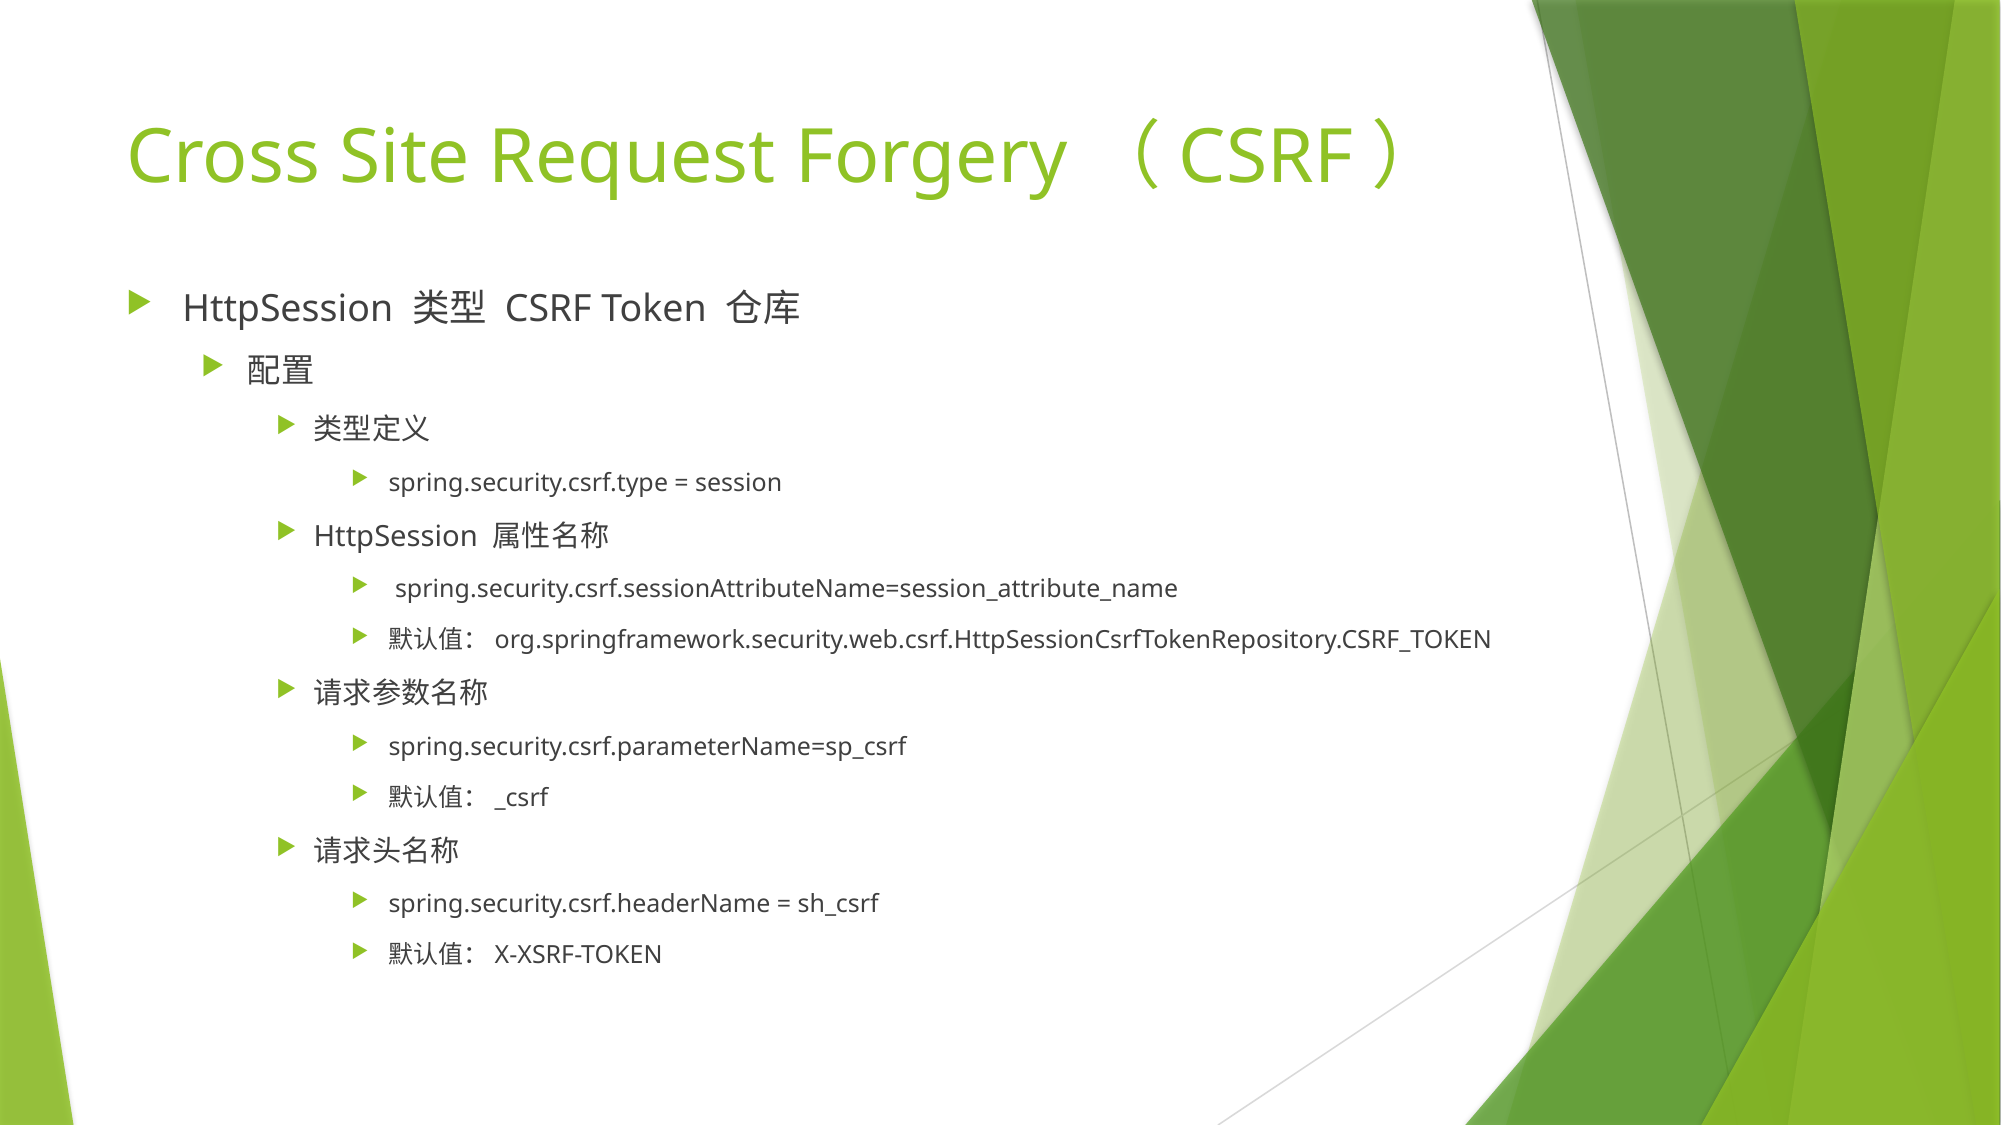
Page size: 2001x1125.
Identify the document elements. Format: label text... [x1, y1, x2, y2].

list HttpSession 类型 CSRF Token 仓库 配置 类型定义 spring.security.csrf.type = session HttpSession 属性名称 spring.security.csrf.sessionAttributeName=session_attribute_name 默认值：org.springframework.security.web.csrf.HttpSessionCsrfTokenRepository.CSRF_TOKEN 请求参数名称 spring.security.csrf.parameterName=sp_csrf 默认值：_csrf 请求头名称 spring.security.csrf.headerName = sh_csrf 默认值：X-XSRF-TOKEN [111, 276, 1522, 1125]
title Cross Site Request Forgery（CSRF） [111, 99, 1522, 276]
